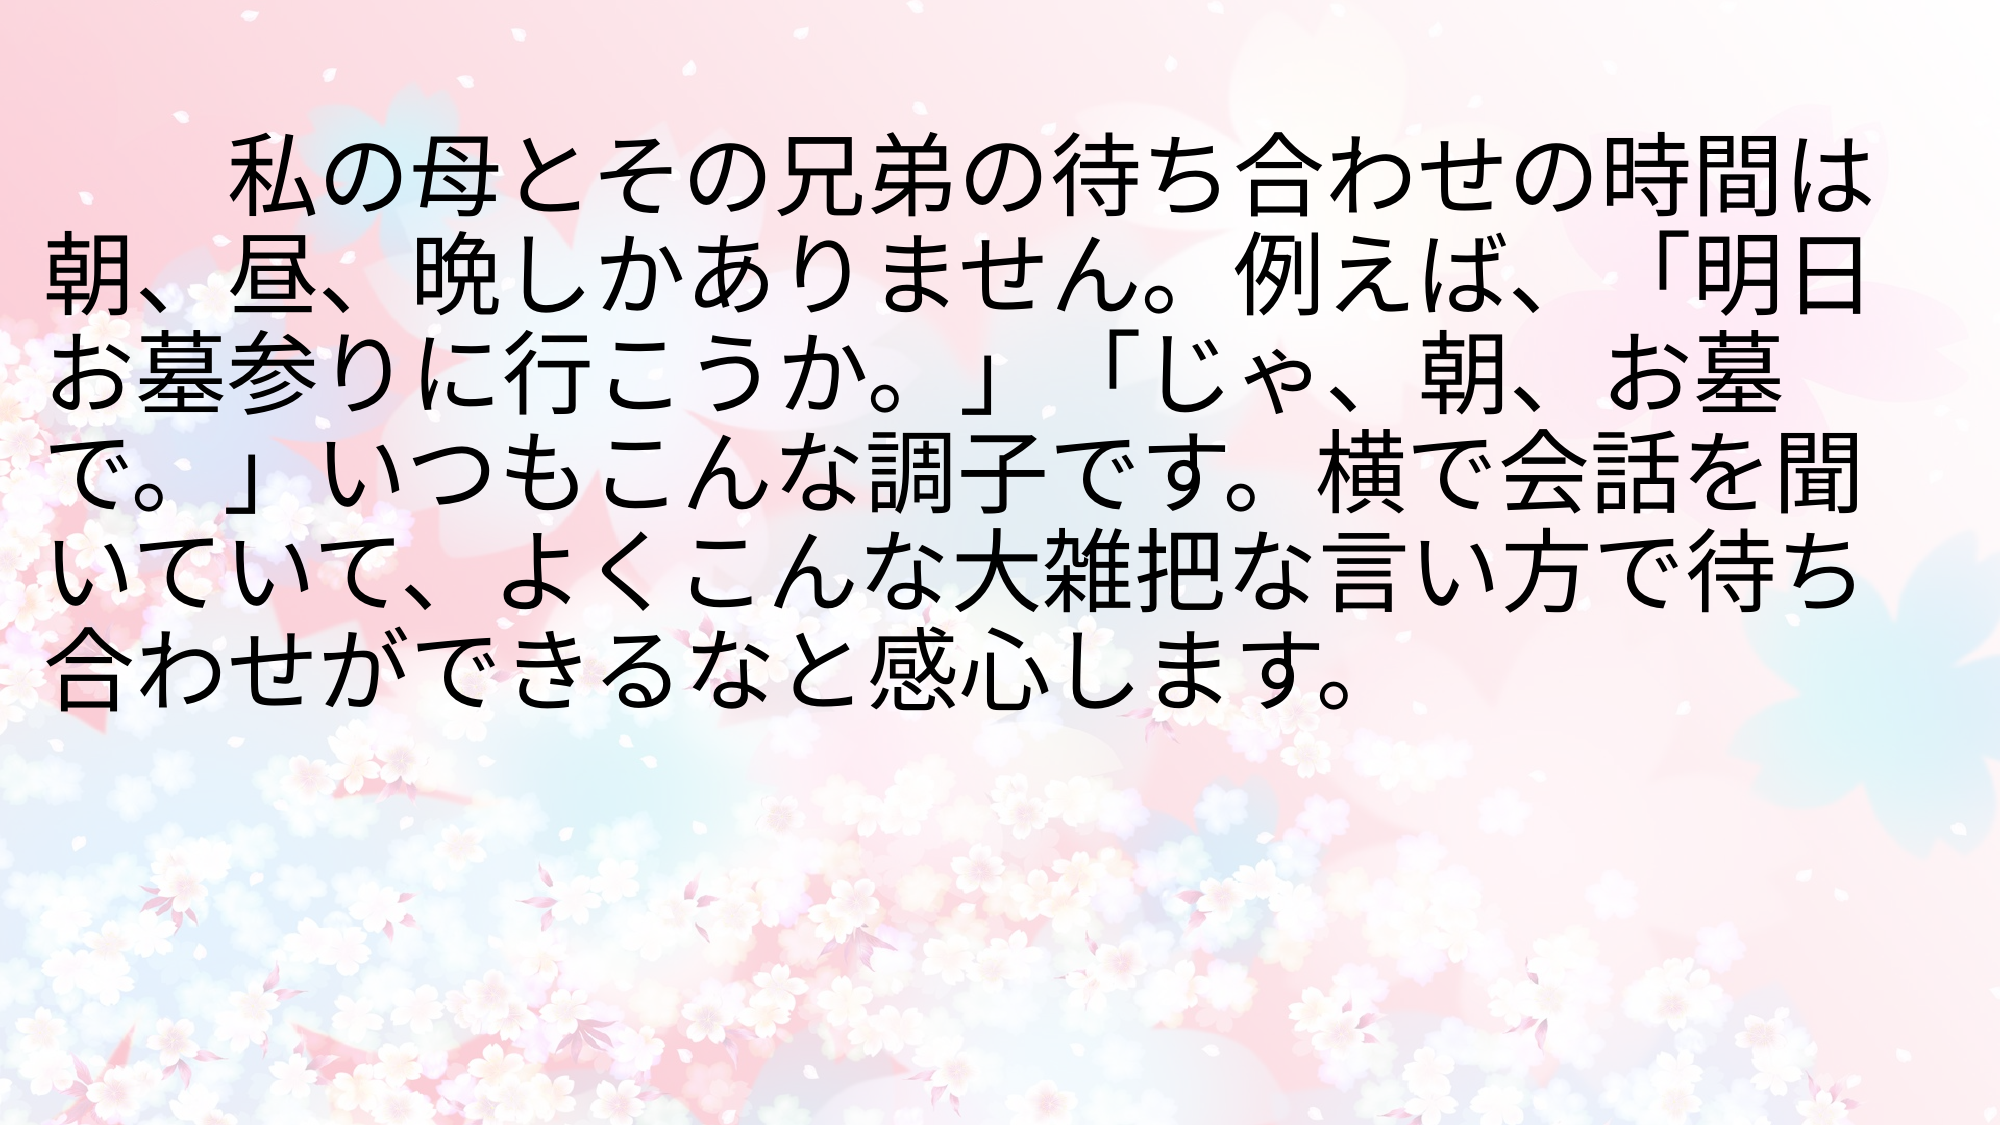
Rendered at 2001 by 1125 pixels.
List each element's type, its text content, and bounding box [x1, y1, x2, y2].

list 私の母とその兄弟の待ち合わせの時間は朝、昼、晩しかありません。例えば、「明日お墓参りに行こうか。」「じゃ、朝、お墓で。」いつもこんな調子です。横で会話を聞いていて、よくこんな大雑把な言い方で待ち合わせができるなと感心します。 [28, 123, 1968, 1125]
